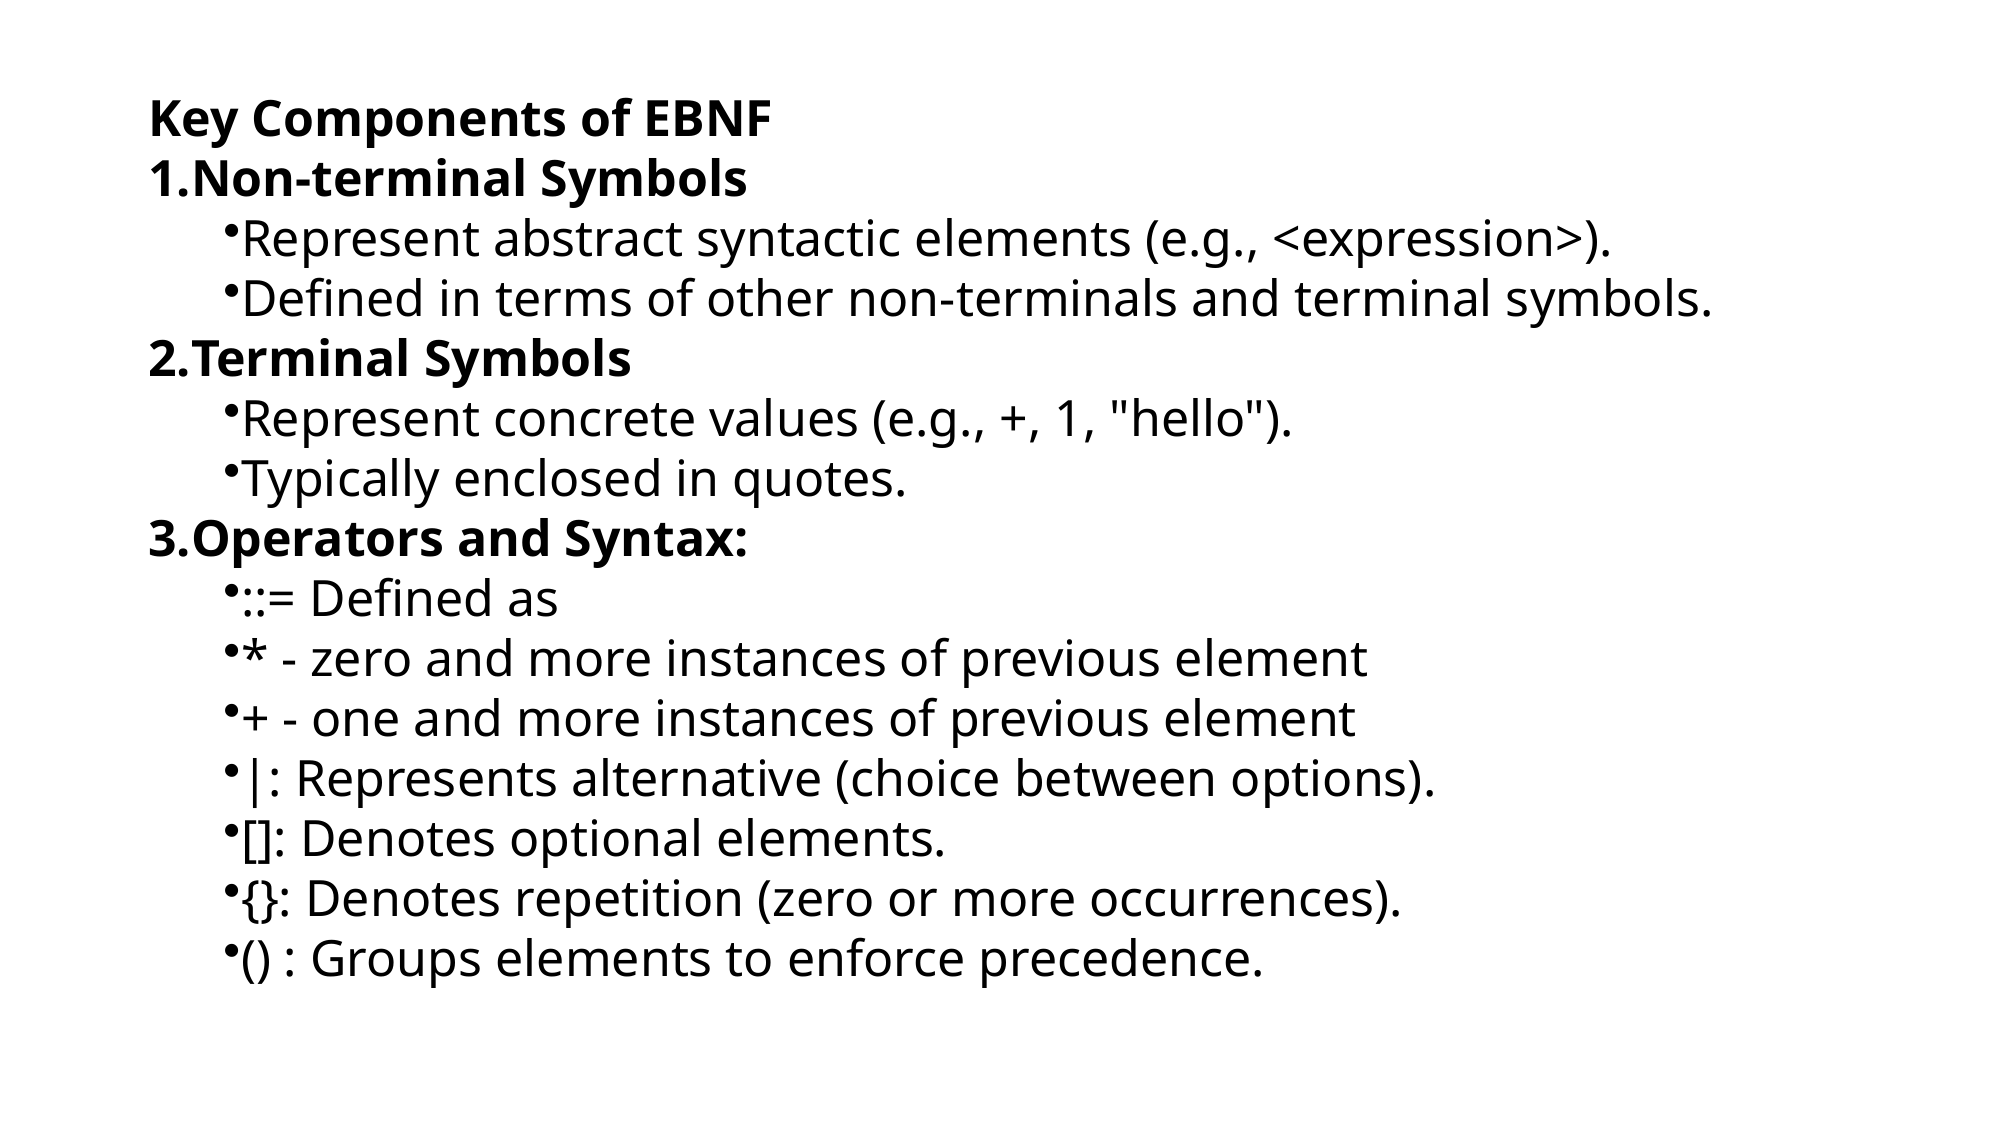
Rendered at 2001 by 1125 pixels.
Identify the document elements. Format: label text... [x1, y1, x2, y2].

list Key Components of EBNF Non-terminal Symbols Represent abstract syntactic elements (e.g., <expression>). Defined in terms of other non-terminals and terminal symbols. Terminal Symbols Represent concrete values (e.g., +, 1, "hello"). Typically enclosed in quotes. Operators and Syntax: ::= Defined as * - zero and more instances of previous element + - one and more instances of previous element |: Represents alternative (choice between options). []: Denotes optional elements. {}: Denotes repetition (zero or more occurrences). () : Groups elements to enforce precedence. [133, 78, 1940, 1039]
